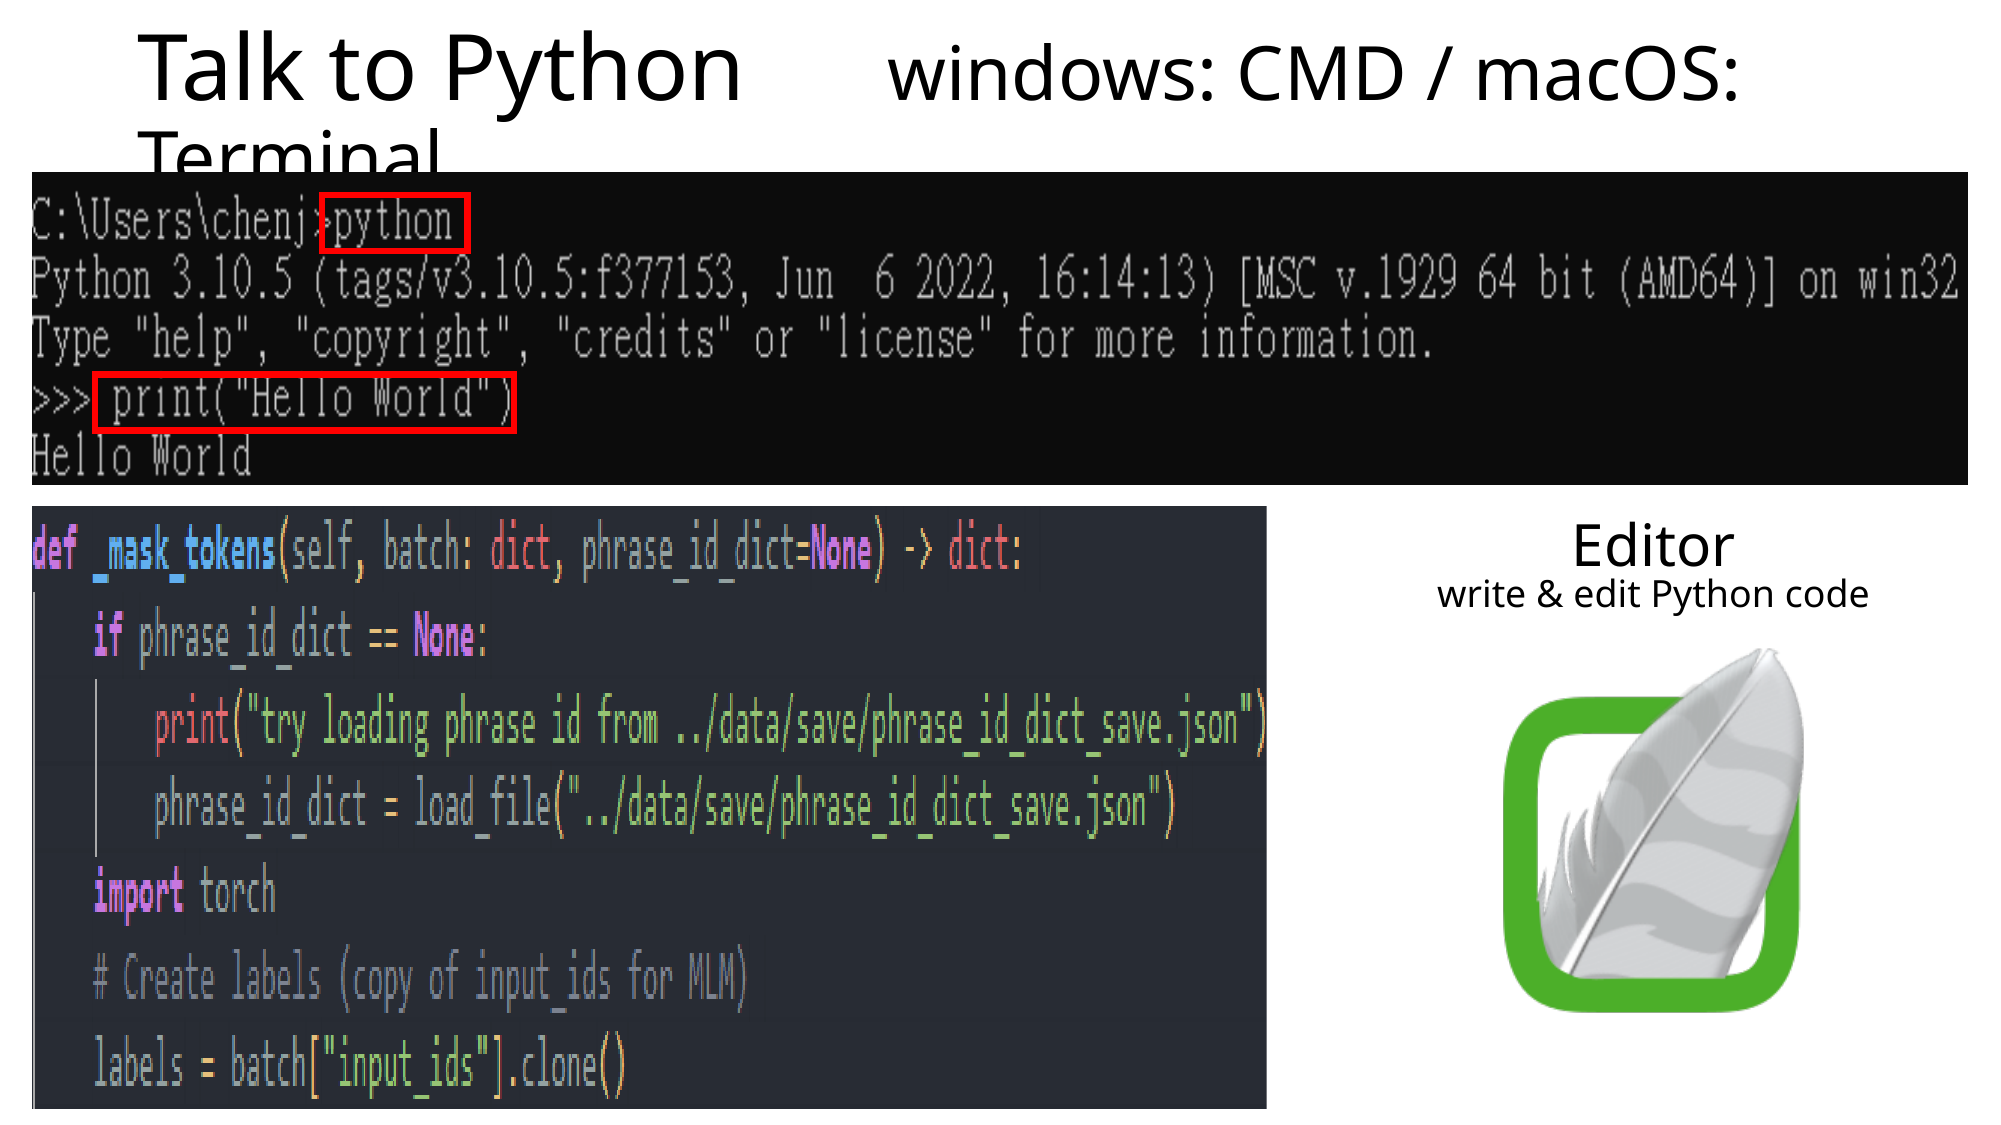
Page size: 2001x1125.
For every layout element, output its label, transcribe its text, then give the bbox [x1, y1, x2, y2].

title Talk to Python windows: CMD / macOS: Terminal [122, 2, 2000, 221]
picture [1480, 621, 1827, 1041]
picture [31, 505, 1268, 1110]
text_box Editor [1471, 506, 1836, 562]
picture [31, 172, 1969, 485]
text_box write & edit Python code [1268, 562, 2000, 623]
